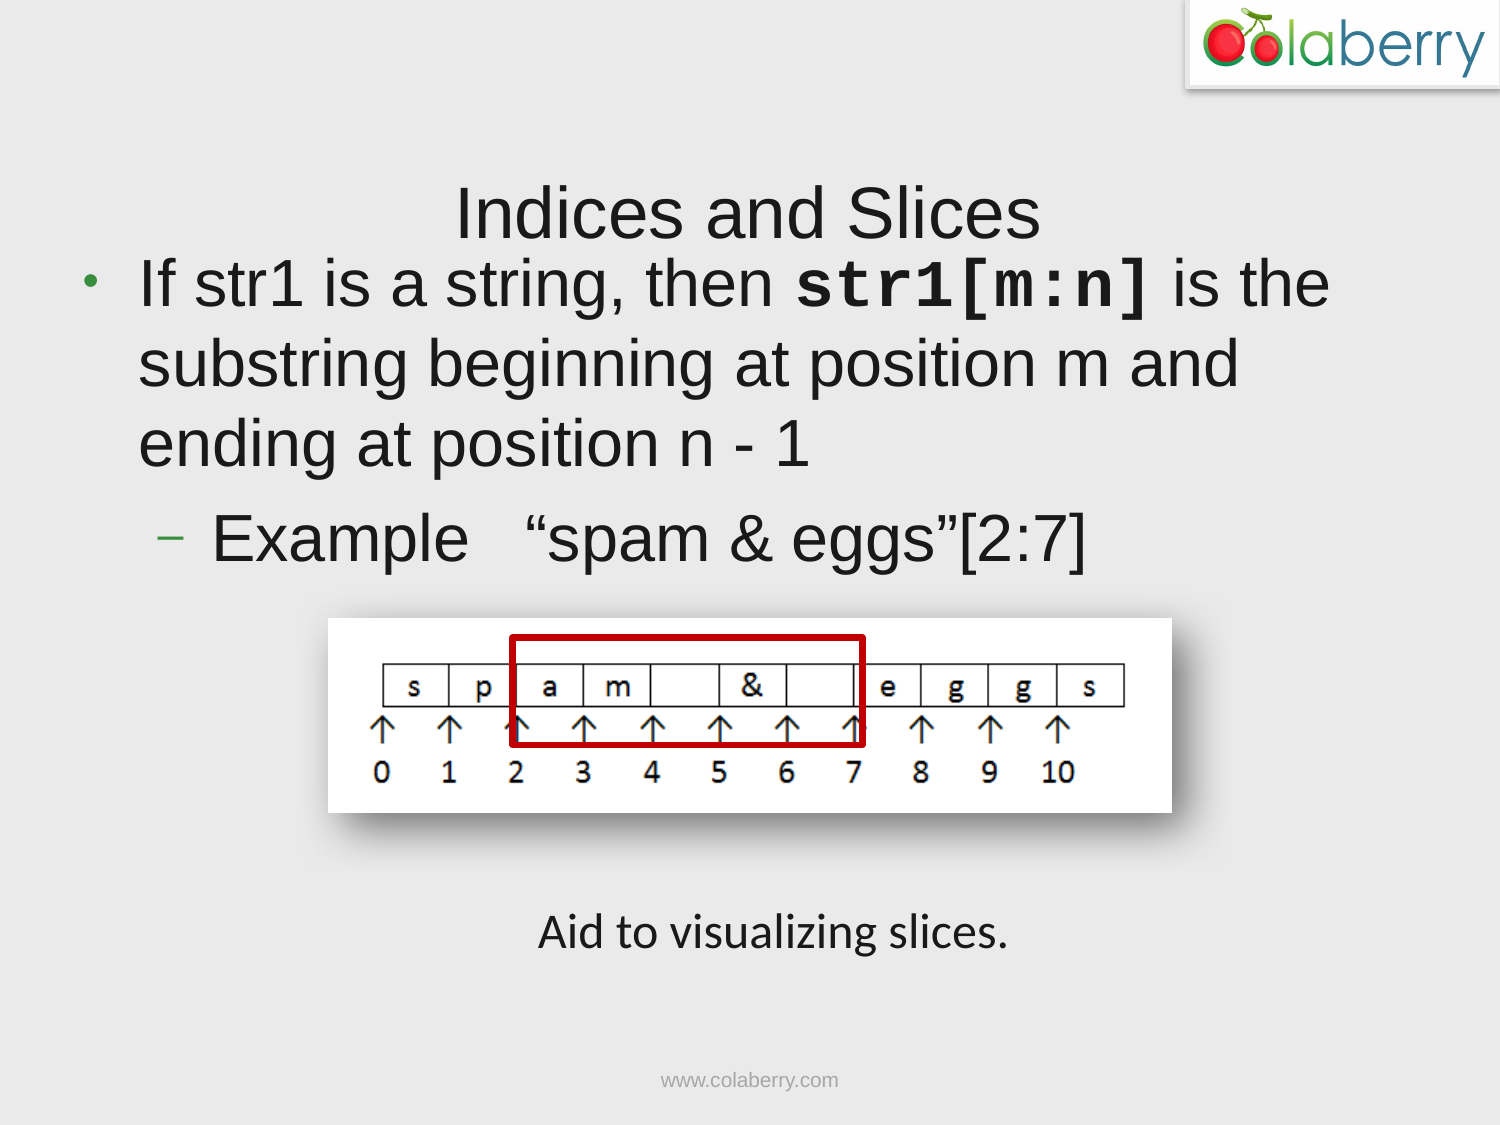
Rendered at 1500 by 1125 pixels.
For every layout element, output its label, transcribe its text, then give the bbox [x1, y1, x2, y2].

picture [1190, 0, 1499, 85]
text_box Aid to visualizing slices. [117, 891, 1430, 966]
list If str1 is a string, then str1[m:n] is the substring beginning at position m and ending at position n - 1 Example “spam & eggs”[2:7] [74, 232, 1426, 1006]
picture [327, 618, 1173, 813]
title Indices and Slices [72, 156, 1424, 264]
